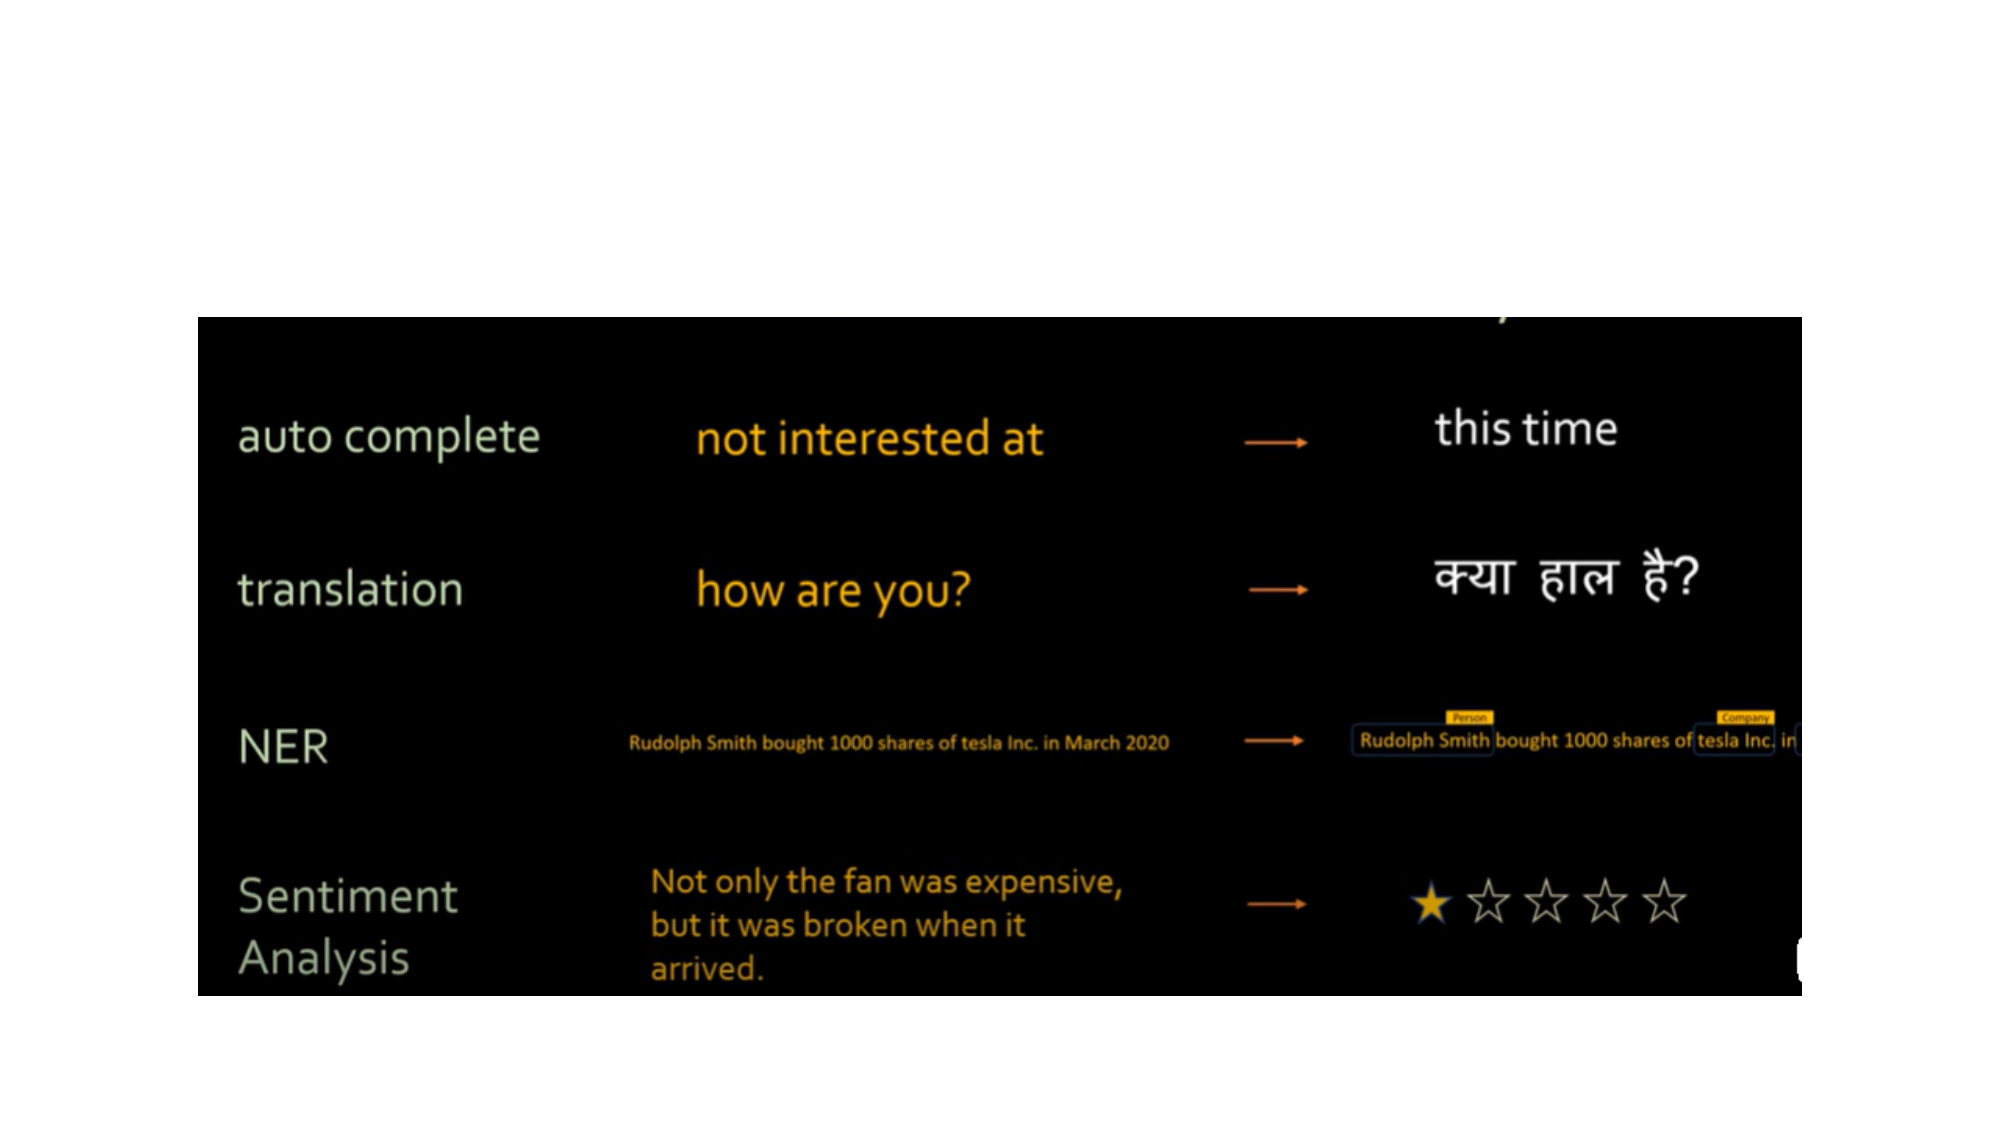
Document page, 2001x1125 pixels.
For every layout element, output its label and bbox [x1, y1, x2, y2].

list [198, 317, 1802, 996]
